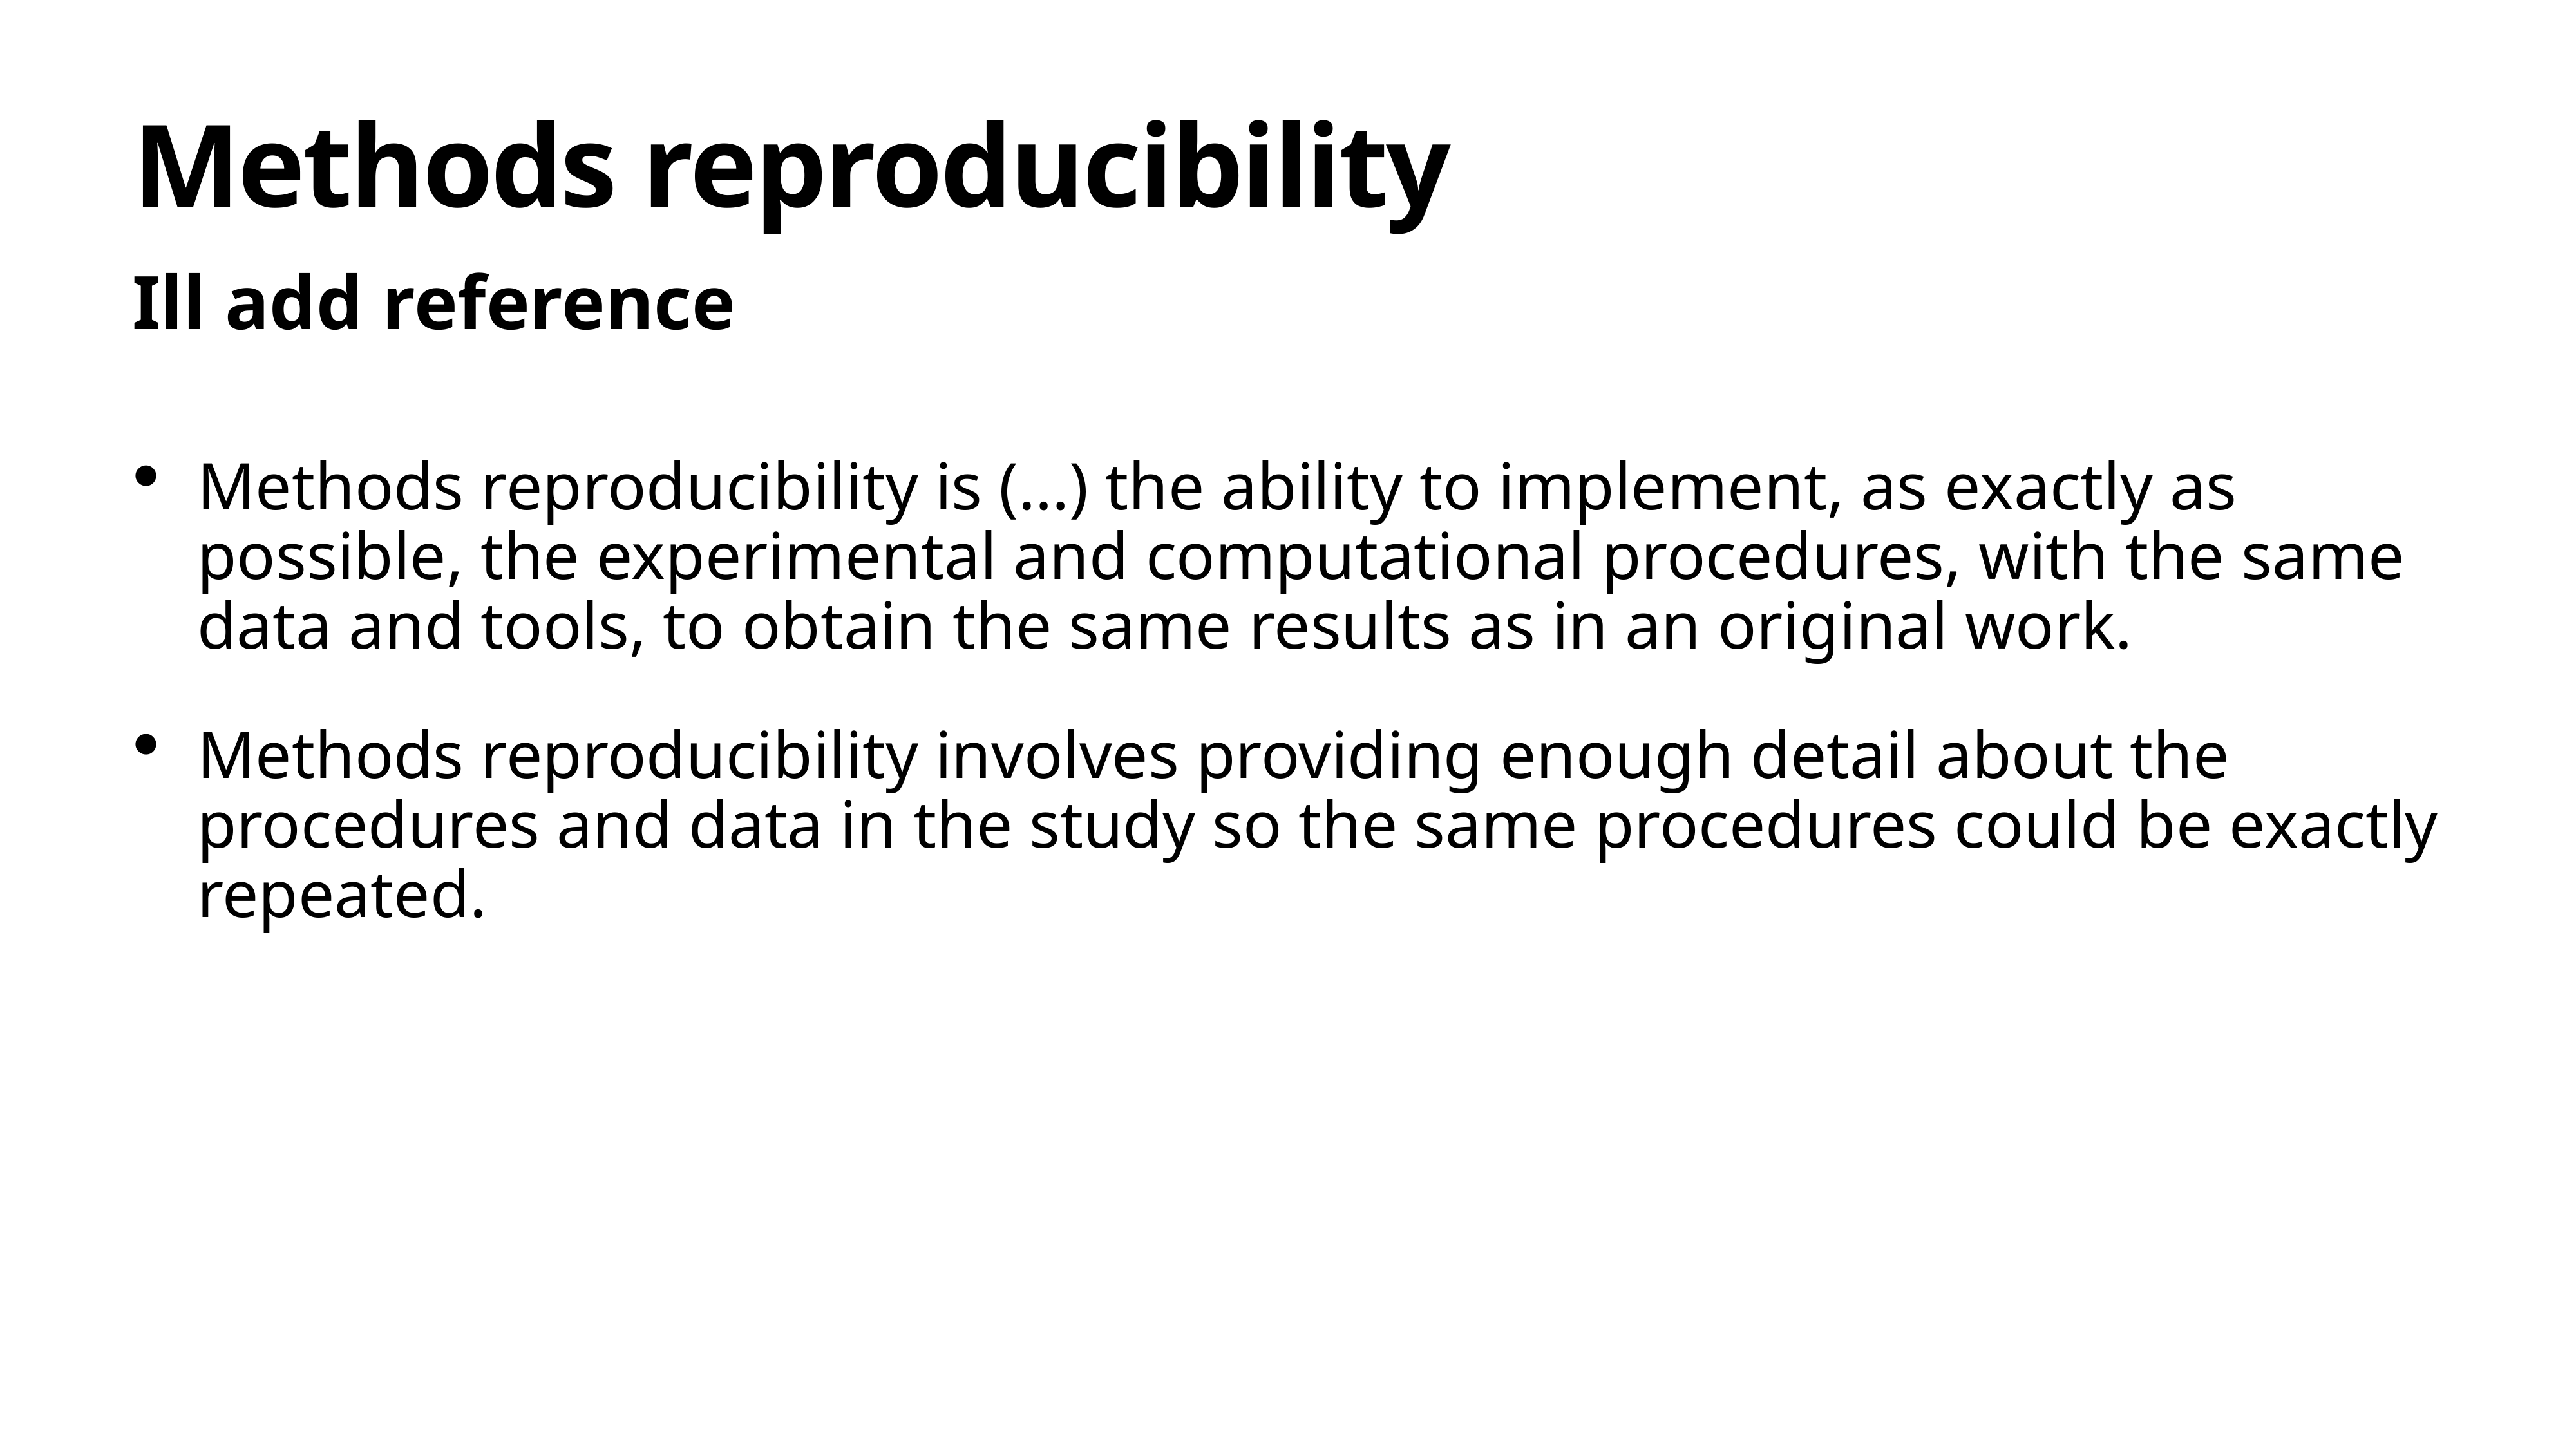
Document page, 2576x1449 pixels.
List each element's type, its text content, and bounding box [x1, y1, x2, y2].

list Ill add reference [127, 250, 2449, 350]
title Methods reproducibility [127, 113, 2449, 250]
list Methods reproducibility is (…) the ability to implement, as exactly as possible, the experimental and computational procedures, with the same data and tools, to obtain the same results as in an original work. Methods reproducibility involves providing enough detail about the procedures and data in the study so the same procedures could be exactly repeated. [127, 448, 2449, 1321]
